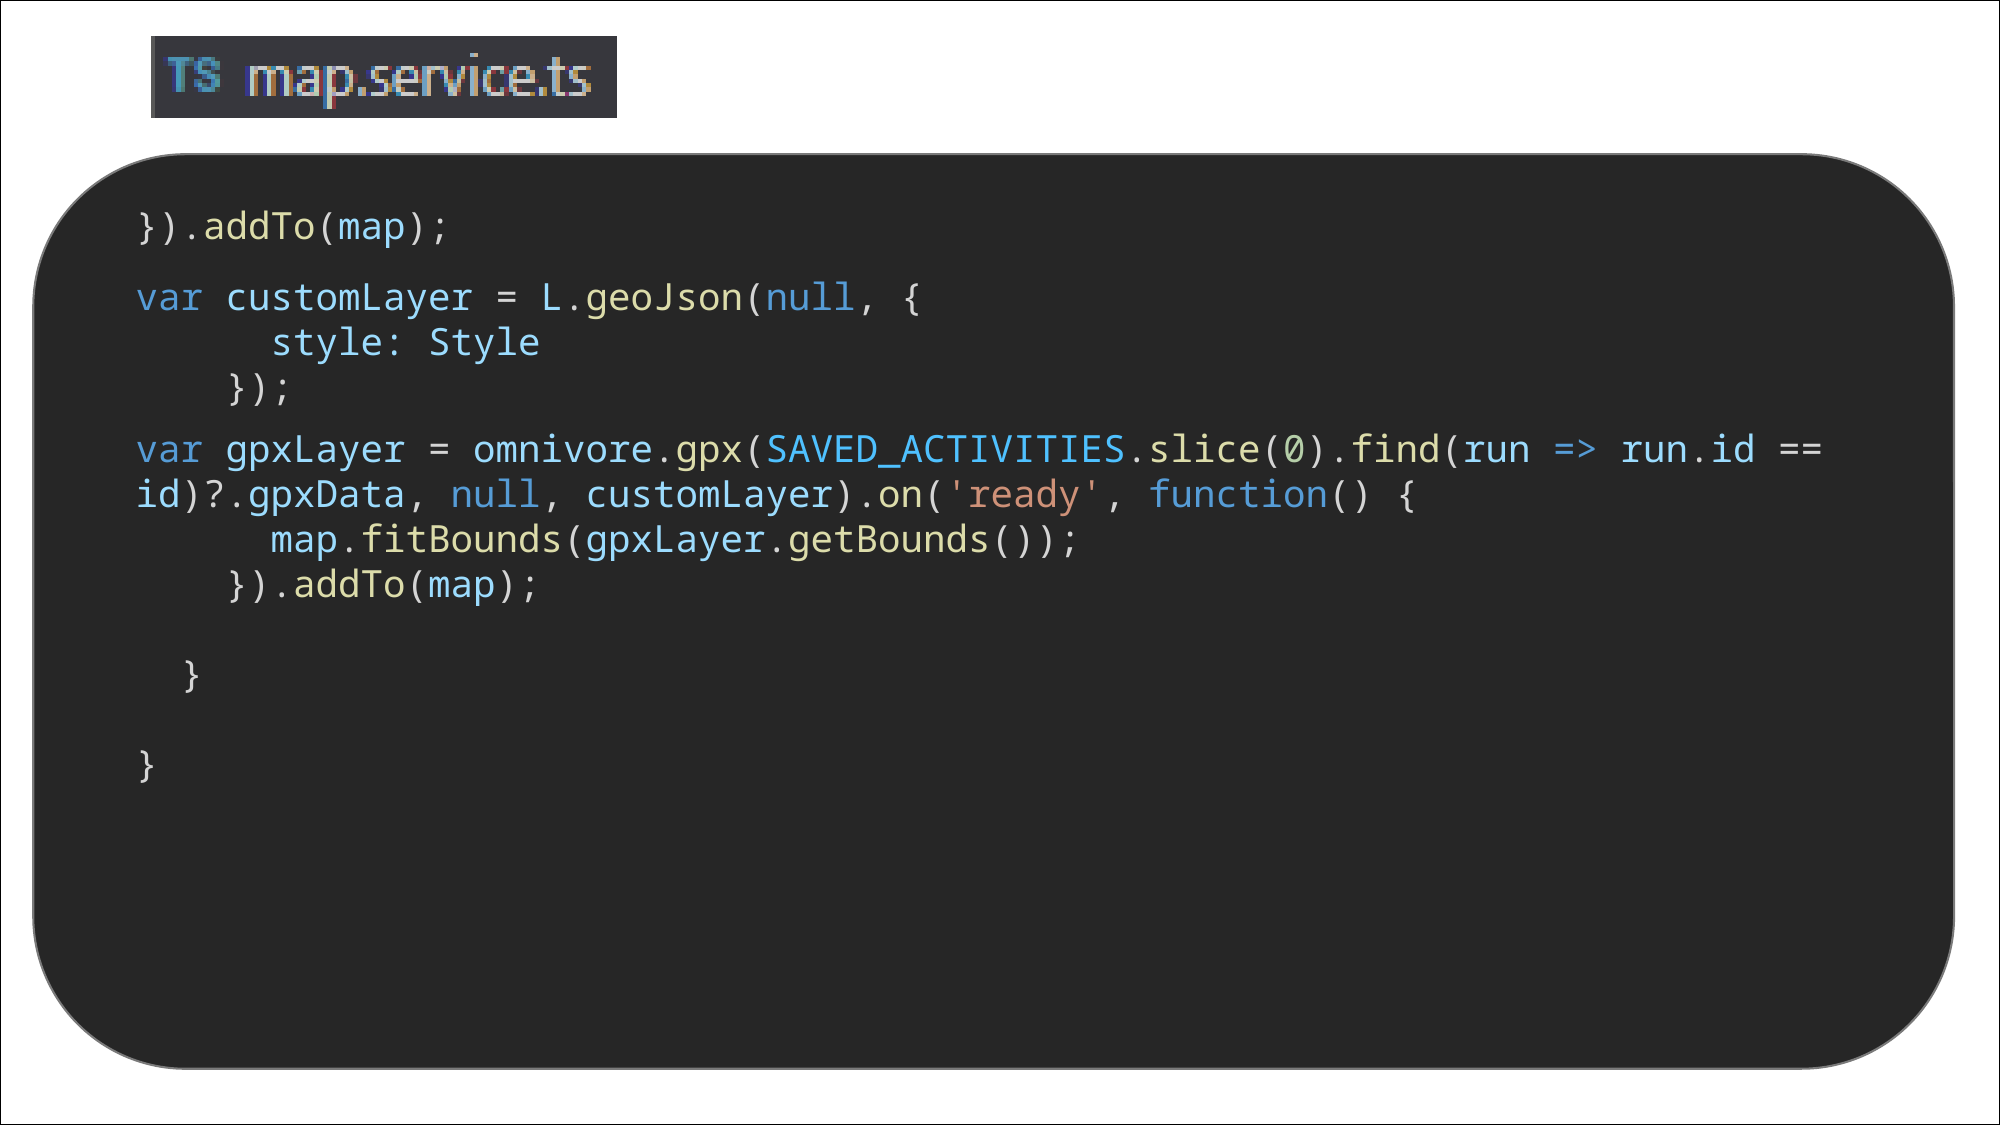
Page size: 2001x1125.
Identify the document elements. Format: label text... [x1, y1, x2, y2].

text_box [0, 0, 2000, 1125]
text_box var customLayer = L.geoJson(null, { style: Style }); [120, 265, 1880, 416]
text_box [32, 153, 1956, 1070]
text_box var gpxLayer = omnivore.gpx(SAVED_ACTIVITIES.slice(0).find(run => run.id == id)?.gpxData, null, customLayer).on('ready', function() { map.fitBounds(gpxLayer.getBounds()); }).addTo(map); } } [120, 417, 1880, 883]
picture [151, 36, 617, 118]
text_box }).addTo(map); [120, 194, 1880, 255]
